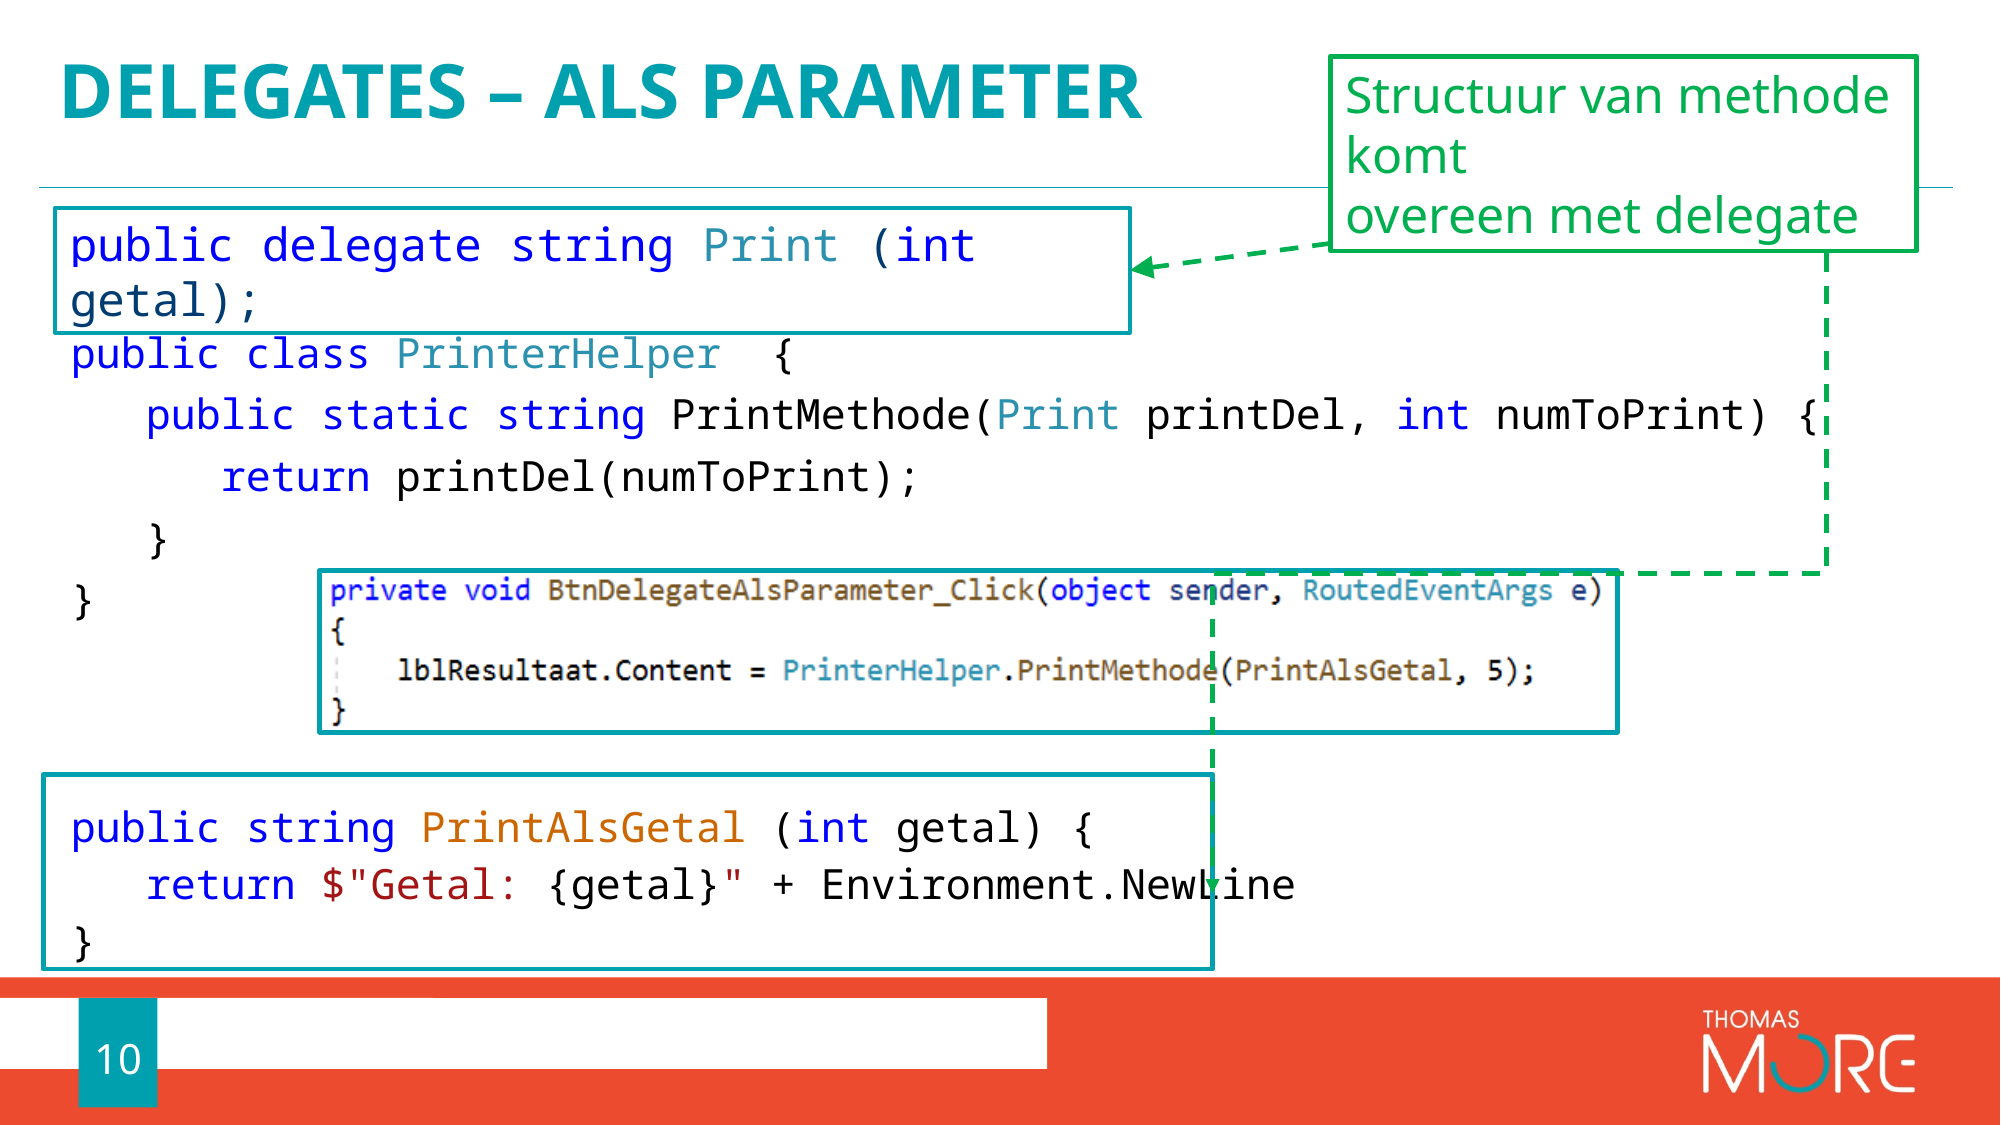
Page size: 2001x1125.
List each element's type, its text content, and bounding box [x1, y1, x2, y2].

text_box public delegate string Print (int getal); [54, 207, 1130, 333]
text_box Structuur van methode komt overeen met delegate [1330, 56, 1917, 251]
picture [321, 572, 1199, 731]
title DELEGATES – ALS PARAMETER [0, 0, 2000, 188]
footer [165, 998, 1048, 1069]
picture [1673, 1018, 1944, 1122]
text_box [43, 774, 1213, 970]
list public class PrinterHelper { public static string PrintMethode(Print printDel, int numToPrint) { return printDel(numToPrint); } } public string PrintAlsGetal (int getal) { return $"Getal: {getal}" + Environment.NewLine } [0, 188, 2000, 1018]
slide_number 10 [78, 998, 158, 1108]
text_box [1199, 265, 1841, 881]
